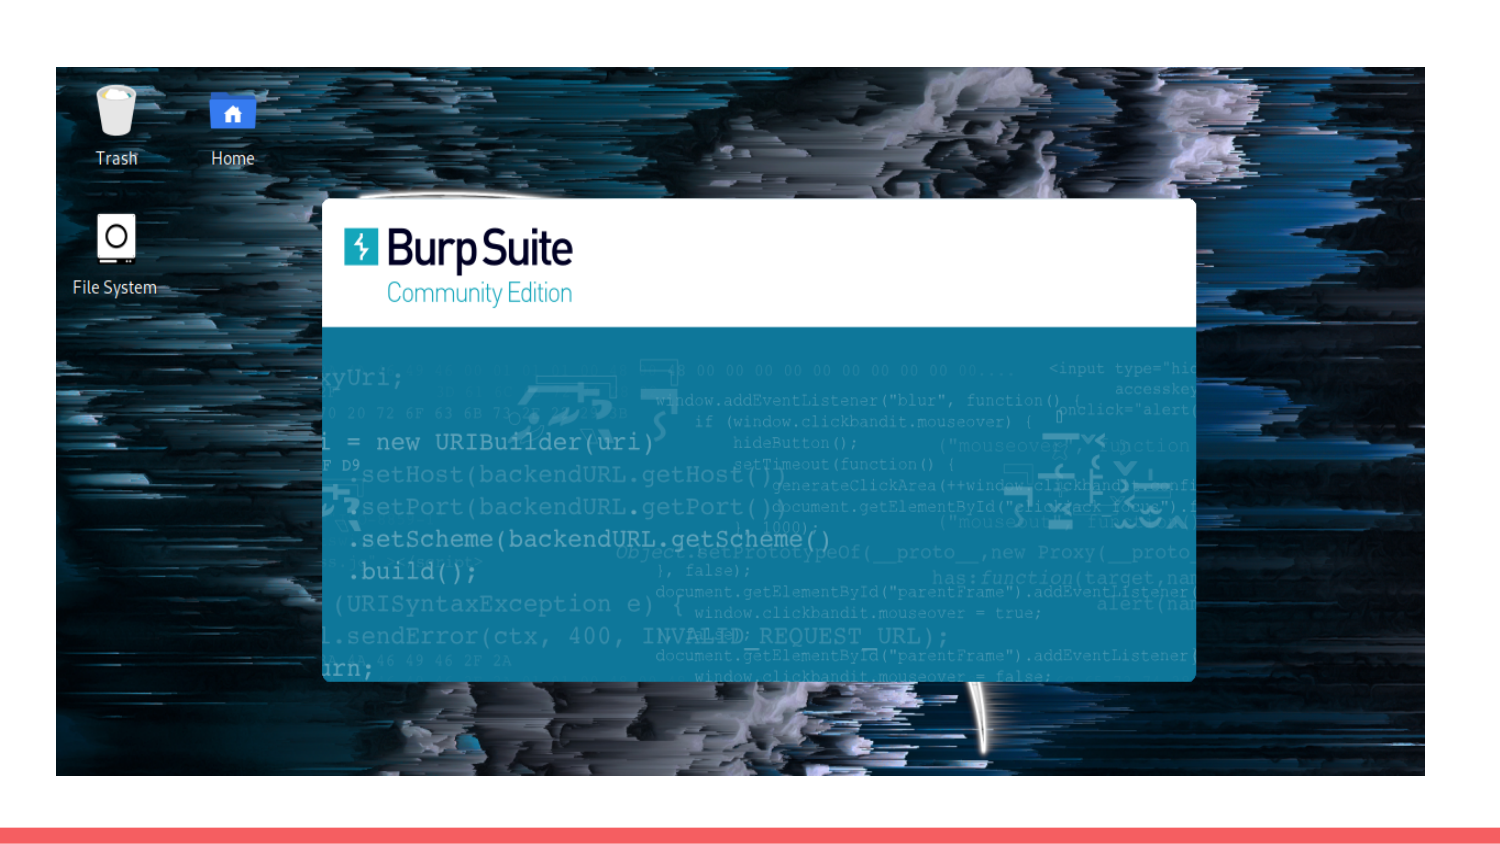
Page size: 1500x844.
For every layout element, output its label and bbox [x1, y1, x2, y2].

picture [56, 67, 1425, 777]
